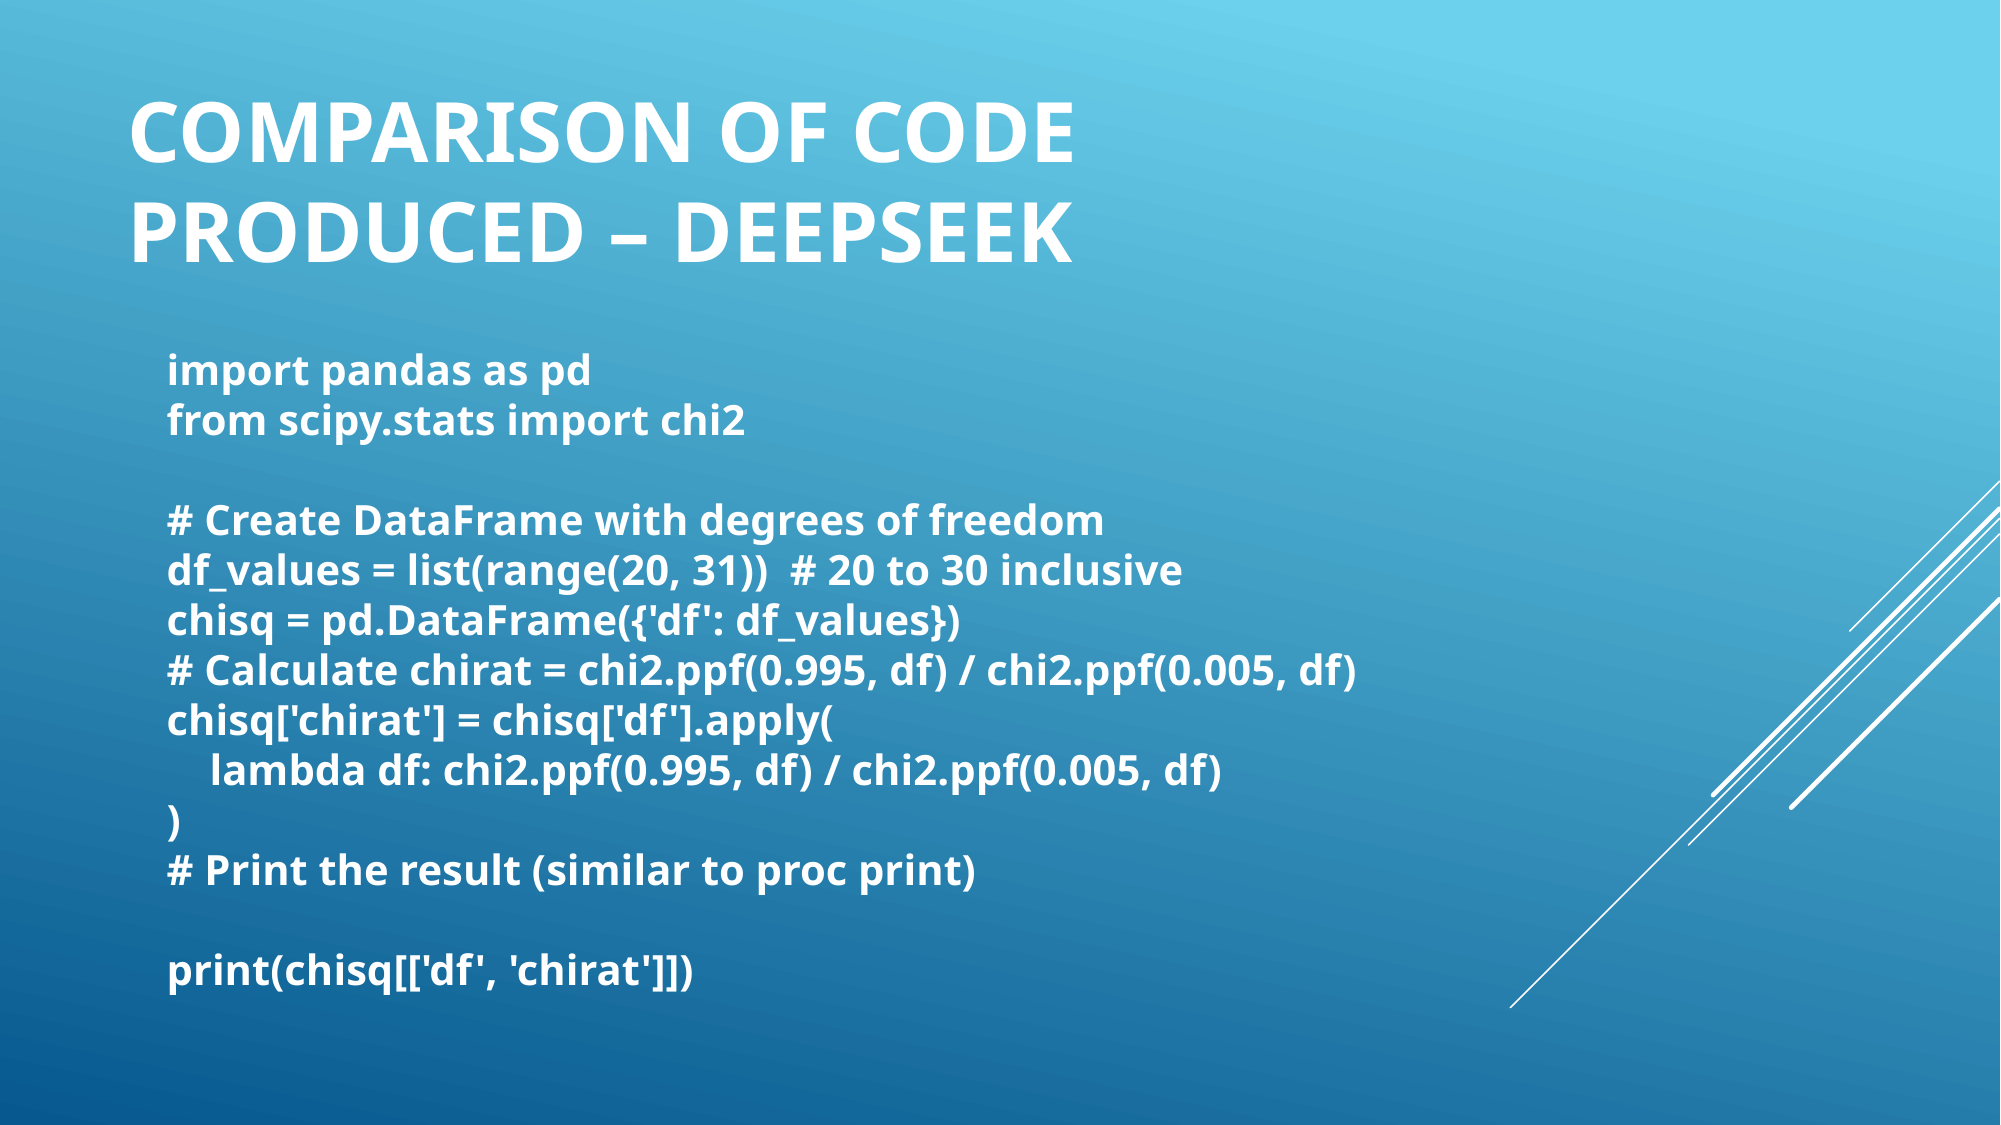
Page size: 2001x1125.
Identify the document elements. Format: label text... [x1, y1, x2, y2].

text_box [0, 0, 2000, 1125]
title Comparison of Code produced – DeepSeek [112, 55, 1513, 303]
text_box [1510, 480, 2000, 1008]
text_box import pandas as pd from scipy.stats import chi2 # Create DataFrame with degrees of freedom df_values = list(range(20, 31)) # 20 to 30 inclusive chisq = pd.DataFrame({'df': df_values}) # Calculate chirat = chi2.ppf(0.995, df) / chi2.ppf(0.005, df) chisq['chirat'] = chisq['df'].apply( lambda df: chi2.ppf(0.995, df) / chi2.ppf(0.005, df) ) # Print the result (similar to proc print) print(chisq[['df', 'chirat']]) [151, 336, 1931, 1002]
